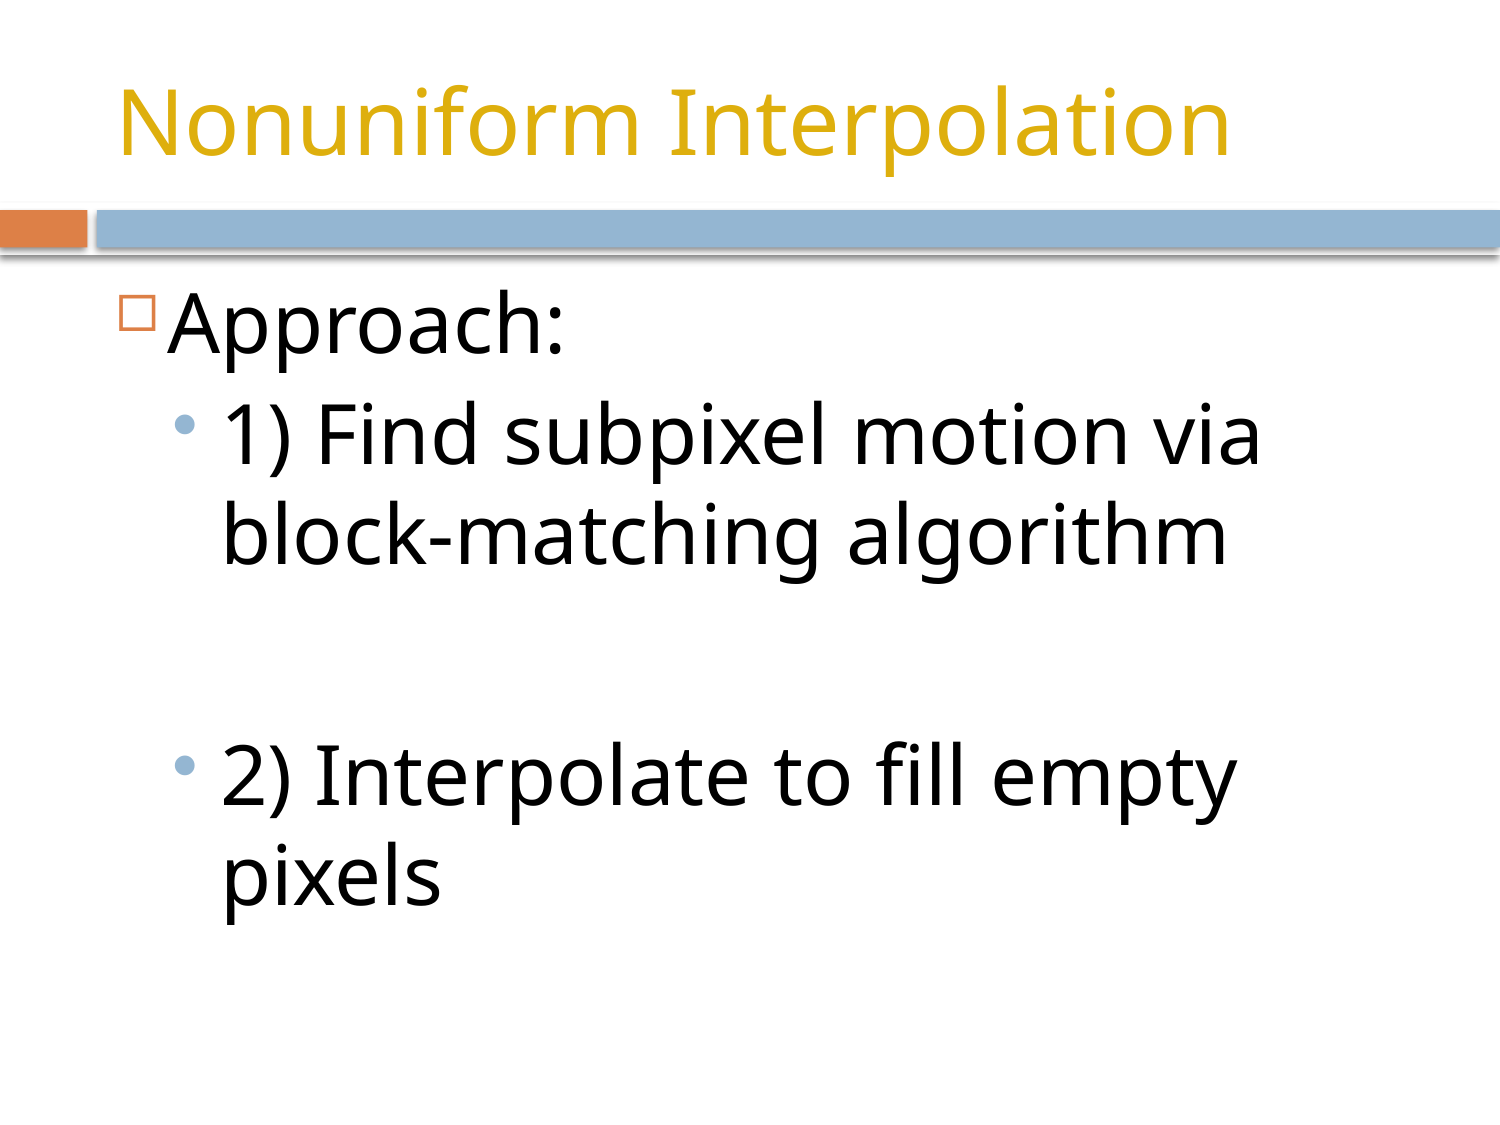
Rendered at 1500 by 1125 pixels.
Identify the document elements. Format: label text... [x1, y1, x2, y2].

list Approach: 1) Find subpixel motion via block-matching algorithm 2) Interpolate to fill empty pixels [100, 262, 1438, 1000]
title Nonuniform Interpolation [100, 37, 1438, 200]
